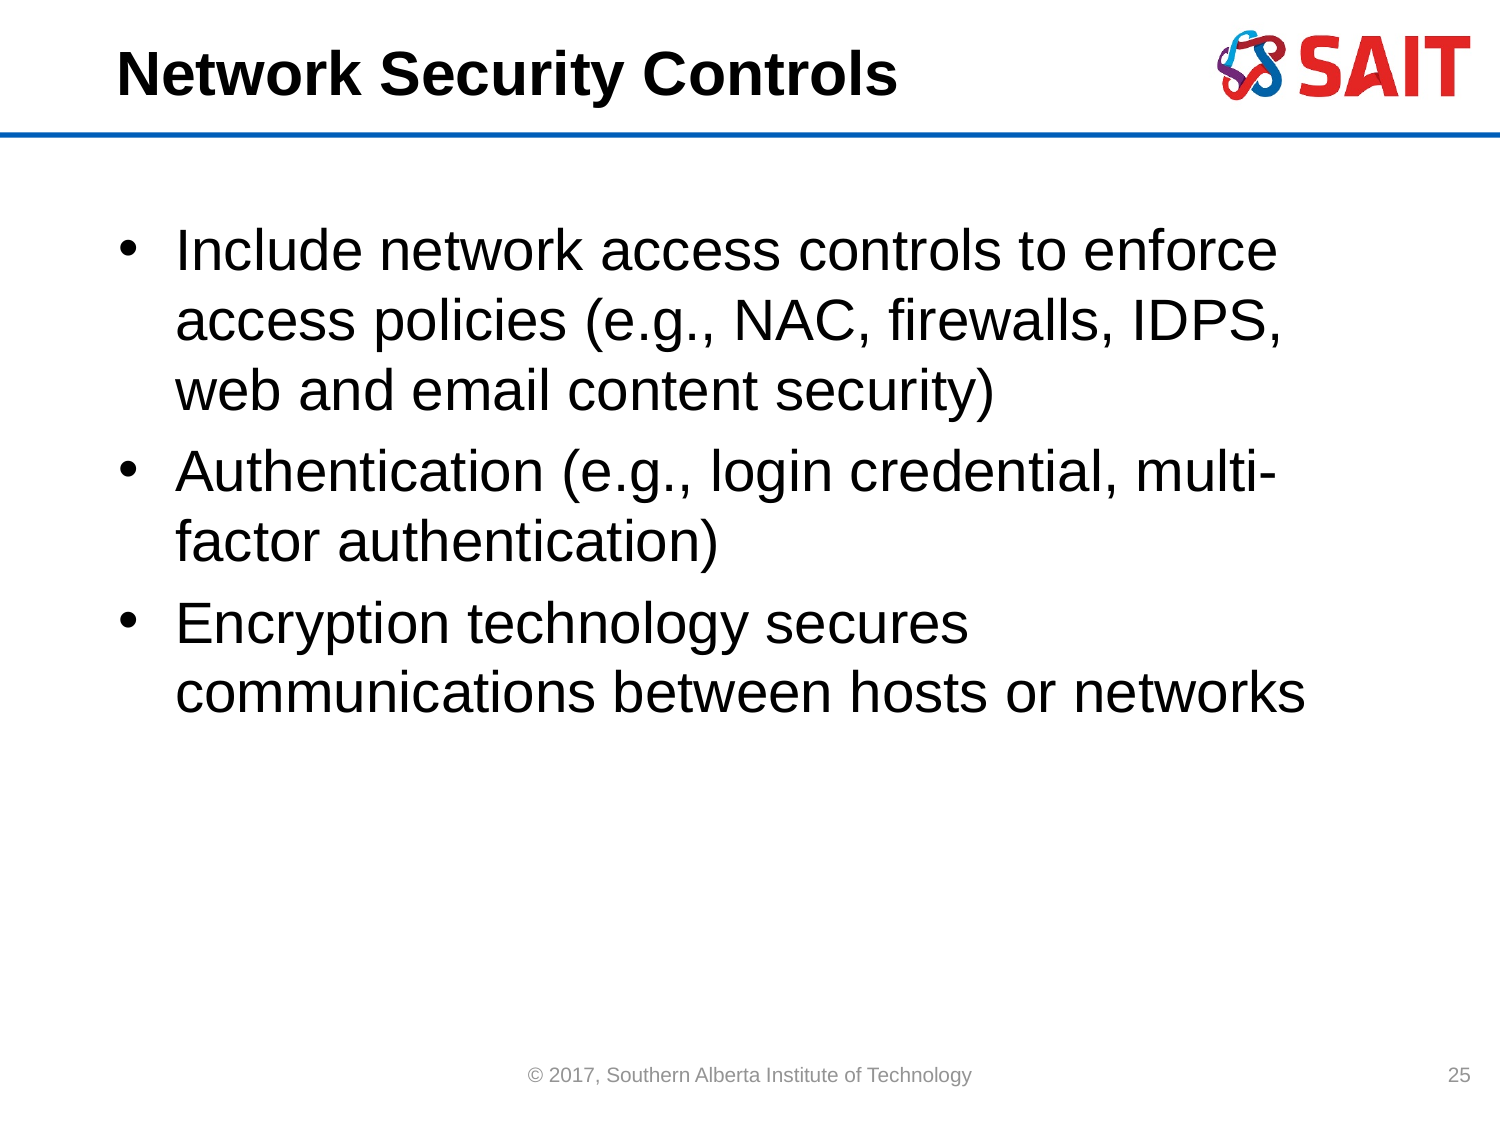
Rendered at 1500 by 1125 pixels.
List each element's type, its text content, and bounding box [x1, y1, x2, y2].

picture [1187, 0, 1500, 130]
title Network Security Controls [101, 25, 1200, 129]
list Include network access controls to enforce access policies (e.g., NAC, firewalls, IDPS, web and email content security) Authentication (e.g., login credential, multi-factor authentication) Encryption technology secures communications between hosts or networks [104, 204, 1391, 1020]
